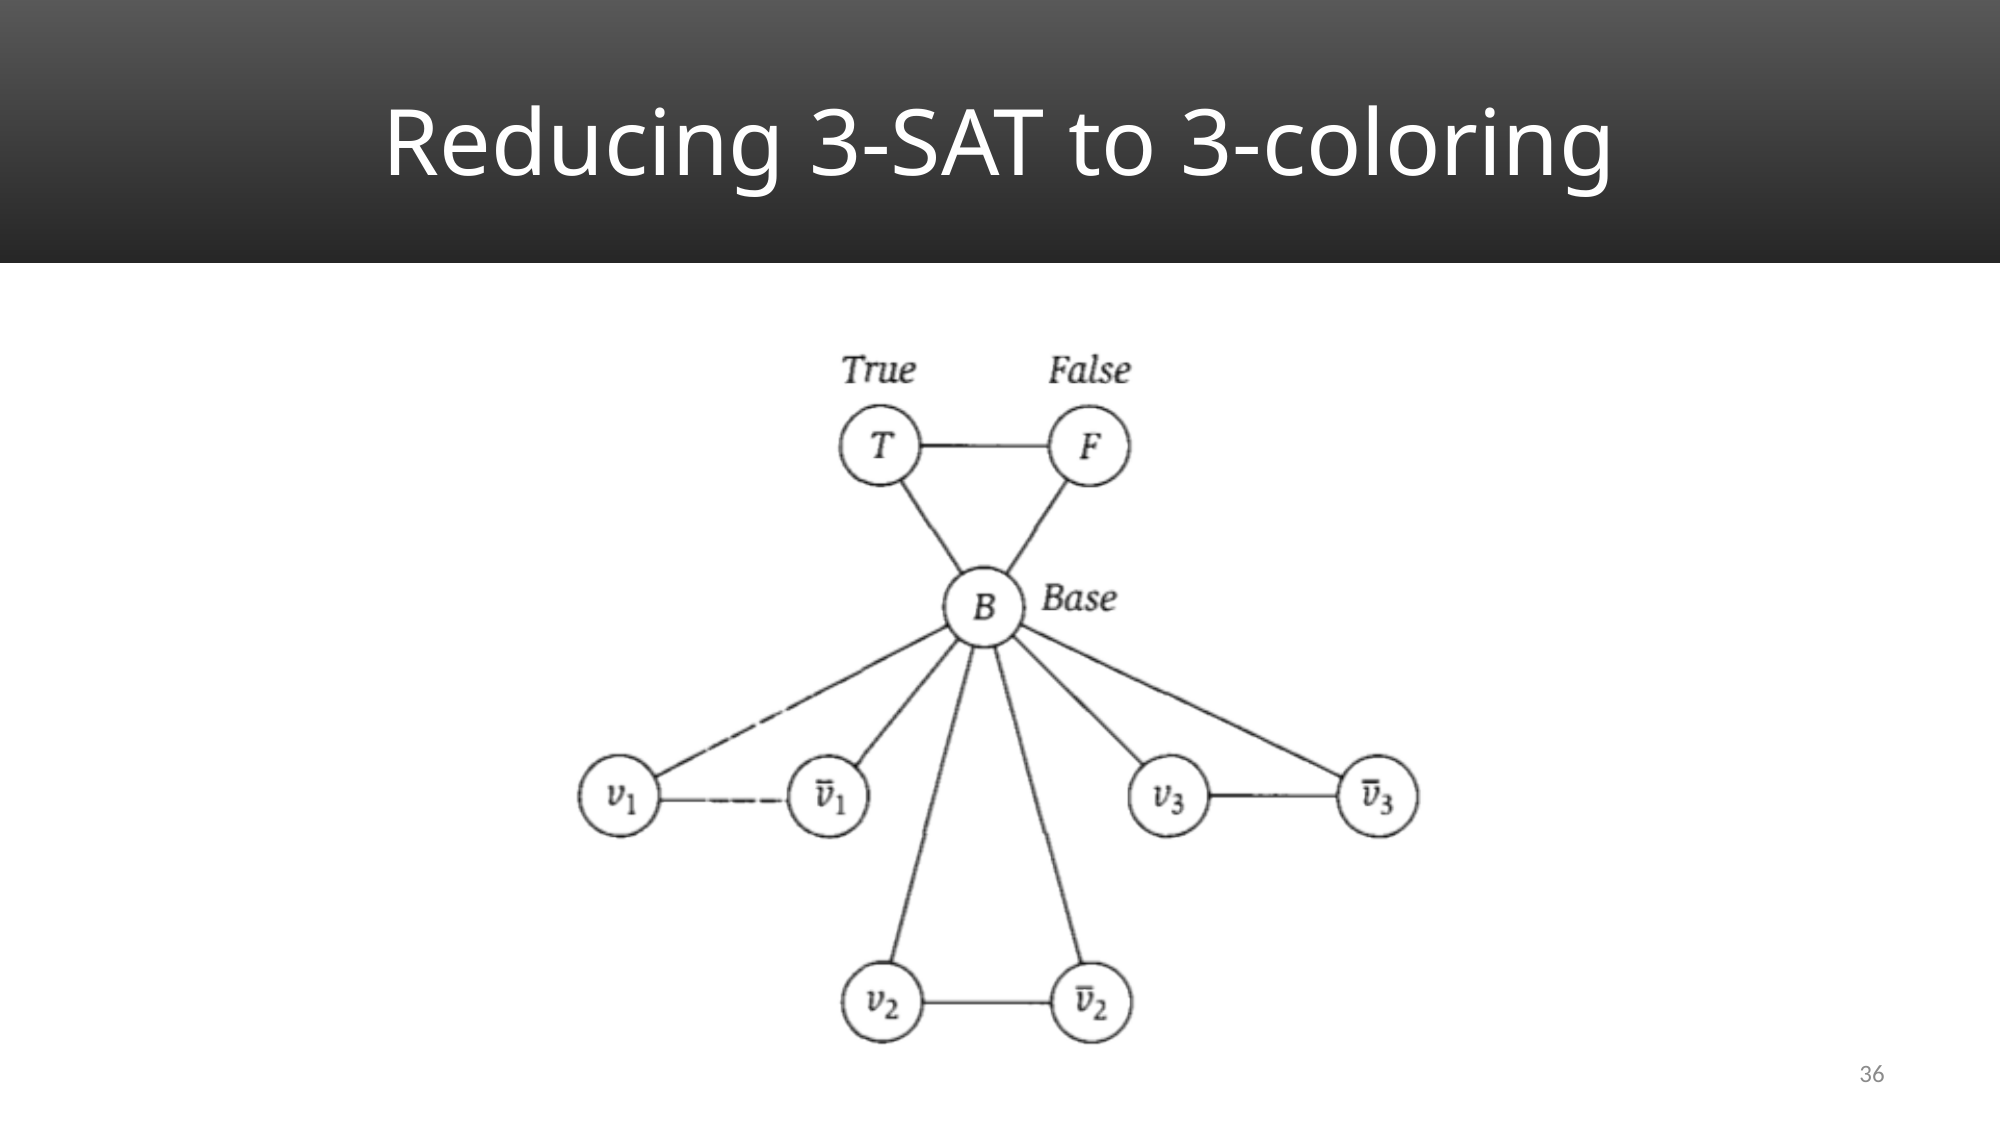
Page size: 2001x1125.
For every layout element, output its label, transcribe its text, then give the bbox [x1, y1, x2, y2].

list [499, 307, 1526, 1088]
slide_number 36 [1433, 1042, 1900, 1103]
title Reducing 3-SAT to 3-coloring [99, 45, 1900, 233]
